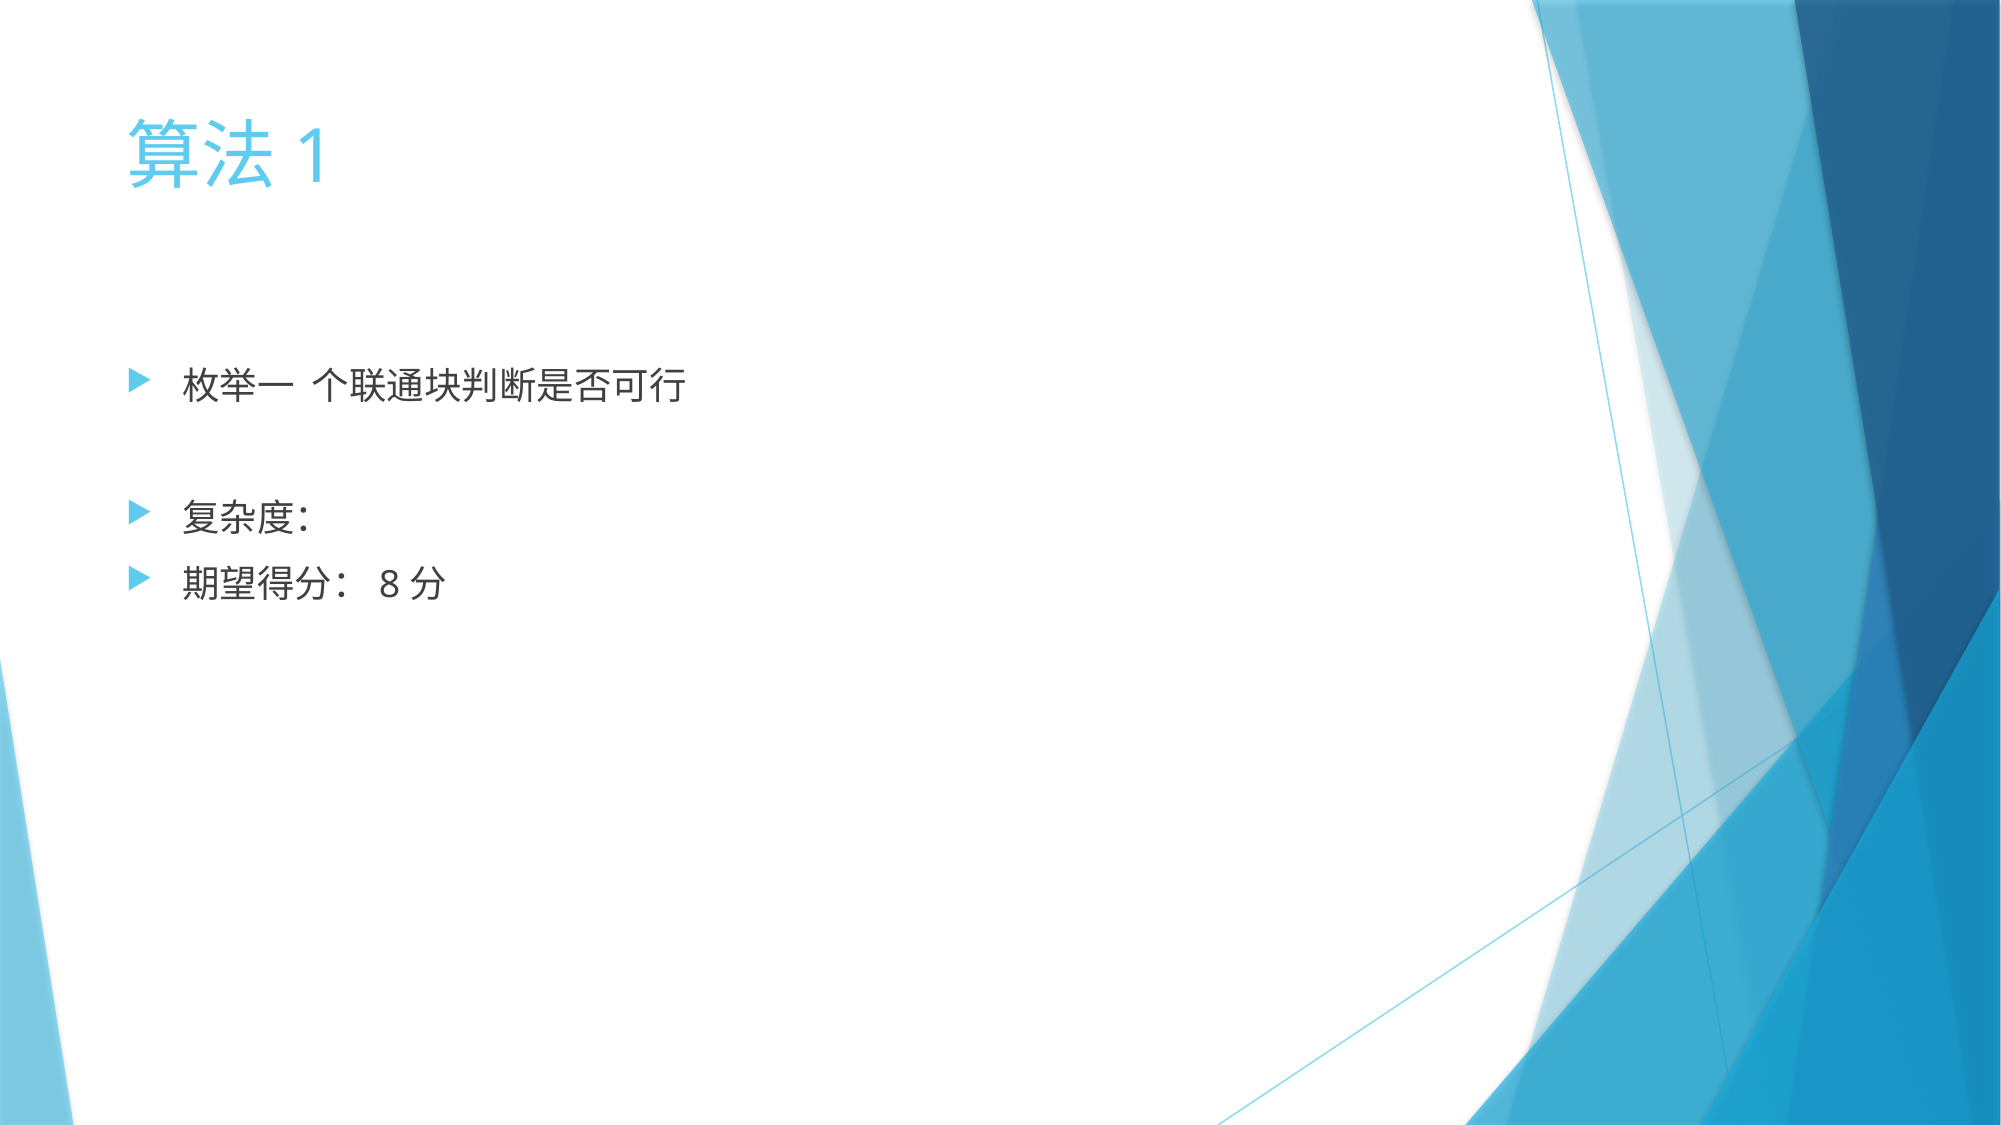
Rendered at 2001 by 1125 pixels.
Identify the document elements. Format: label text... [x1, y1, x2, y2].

title 算法1 [111, 99, 1522, 317]
